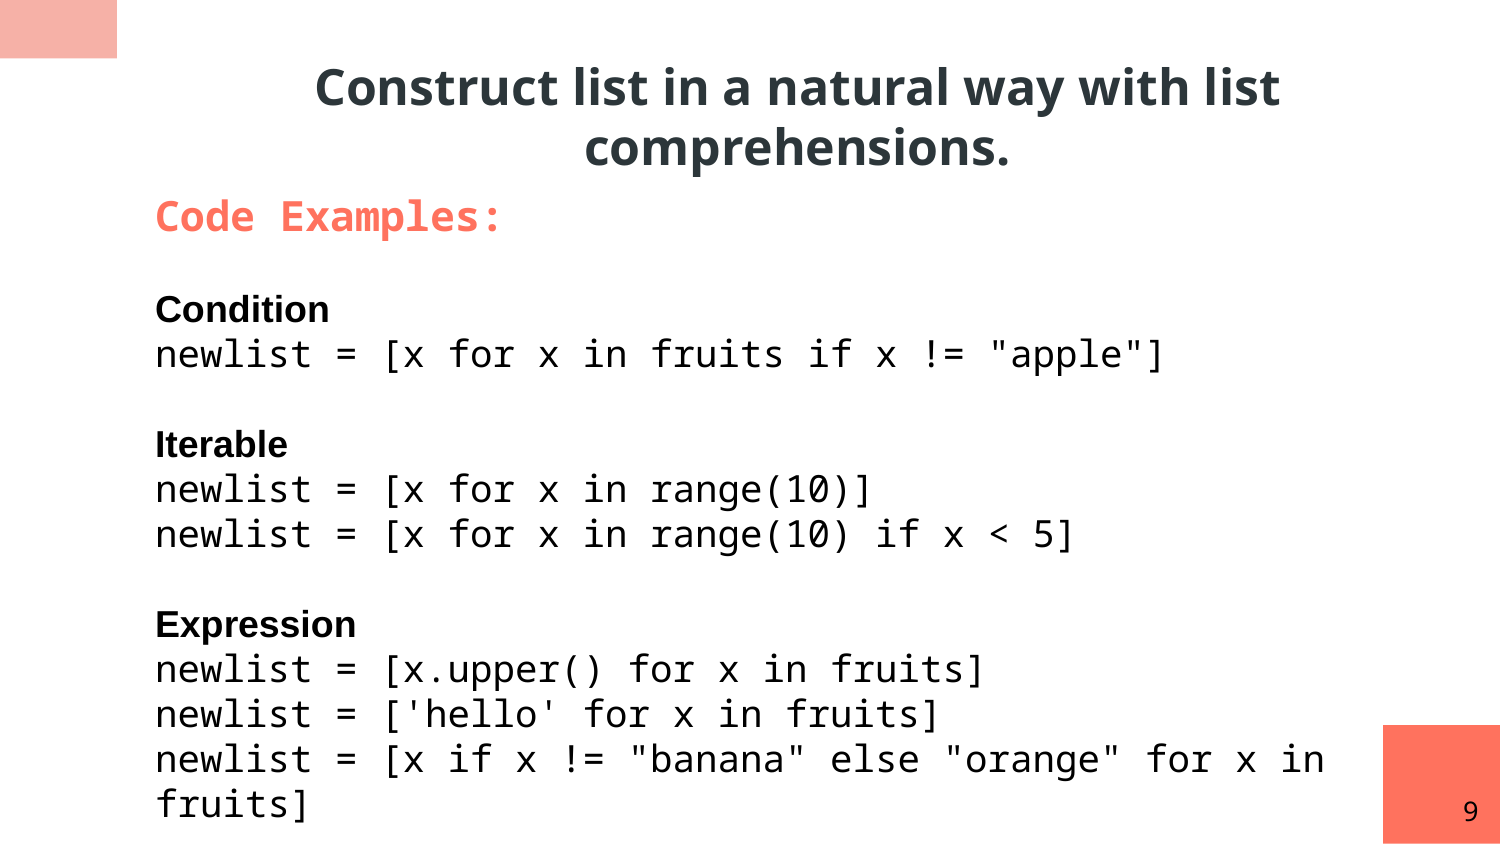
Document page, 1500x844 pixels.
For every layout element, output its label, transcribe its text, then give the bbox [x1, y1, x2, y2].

title Construct list in a natural way with list comprehensions. [140, 38, 1455, 182]
slide_number 9 [1403, 833, 1494, 844]
text_box Code Examples: Condition newlist = [x for x in fruits if x != "apple"] Iterable newlist = [x for x in range(10)] newlist = [x for x in range(10) if x < 5] Expression newlist = [x.upper() for x in fruits] newlist = ['hello' for x in fruits] newlist = [x if x != "banana" else "orange" for x in fruits] [140, 182, 1494, 833]
